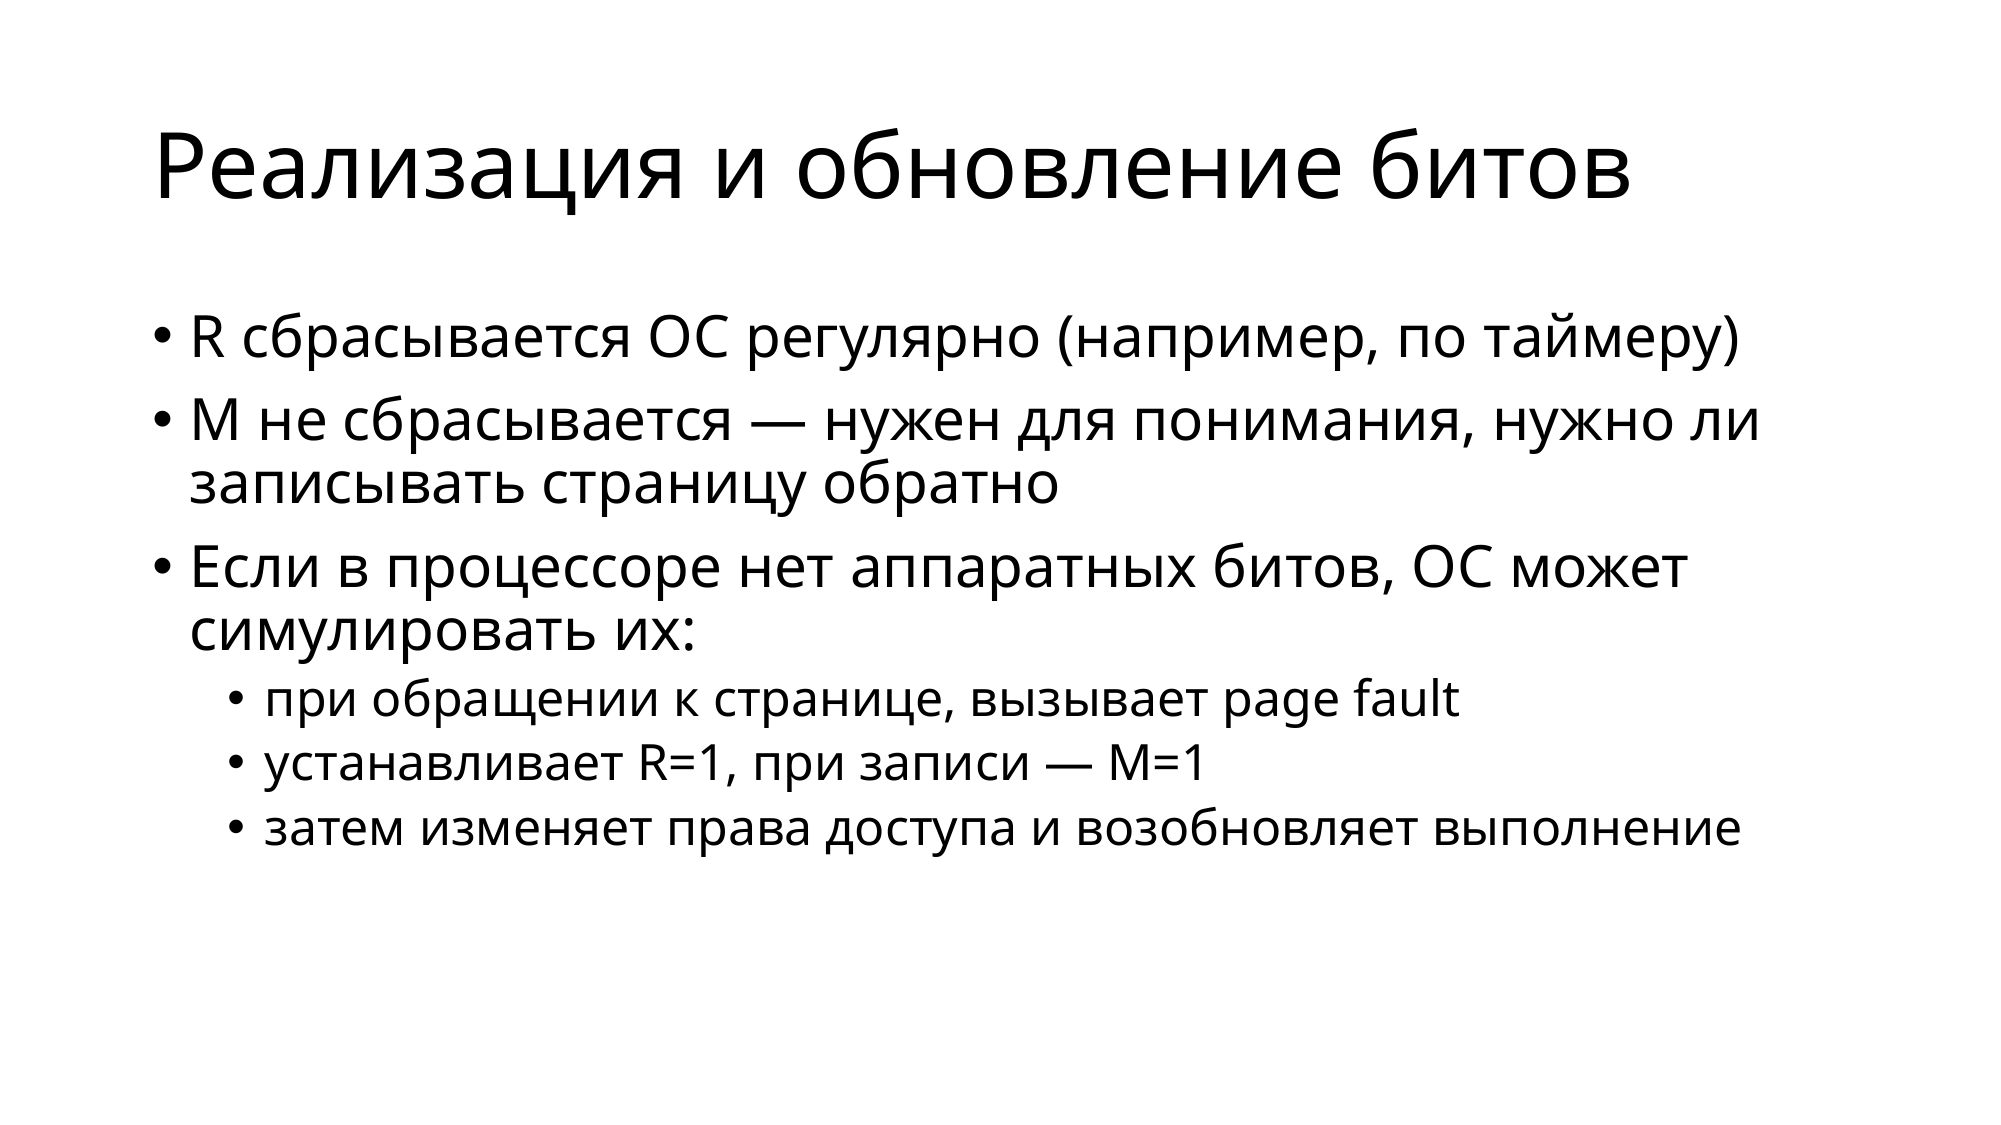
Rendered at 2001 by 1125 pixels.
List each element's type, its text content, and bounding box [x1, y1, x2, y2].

title Реализация и обновление битов [137, 59, 1863, 278]
list R сбрасывается ОС регулярно (например, по таймеру) M не сбрасывается — нужен для понимания, нужно ли записывать страницу обратно Если в процессоре нет аппаратных битов, ОС может симулировать их: при обращении к странице, вызывает page fault устанавливает R=1, при записи — M=1 затем изменяет права доступа и возобновляет выполнение [137, 299, 1863, 1014]
